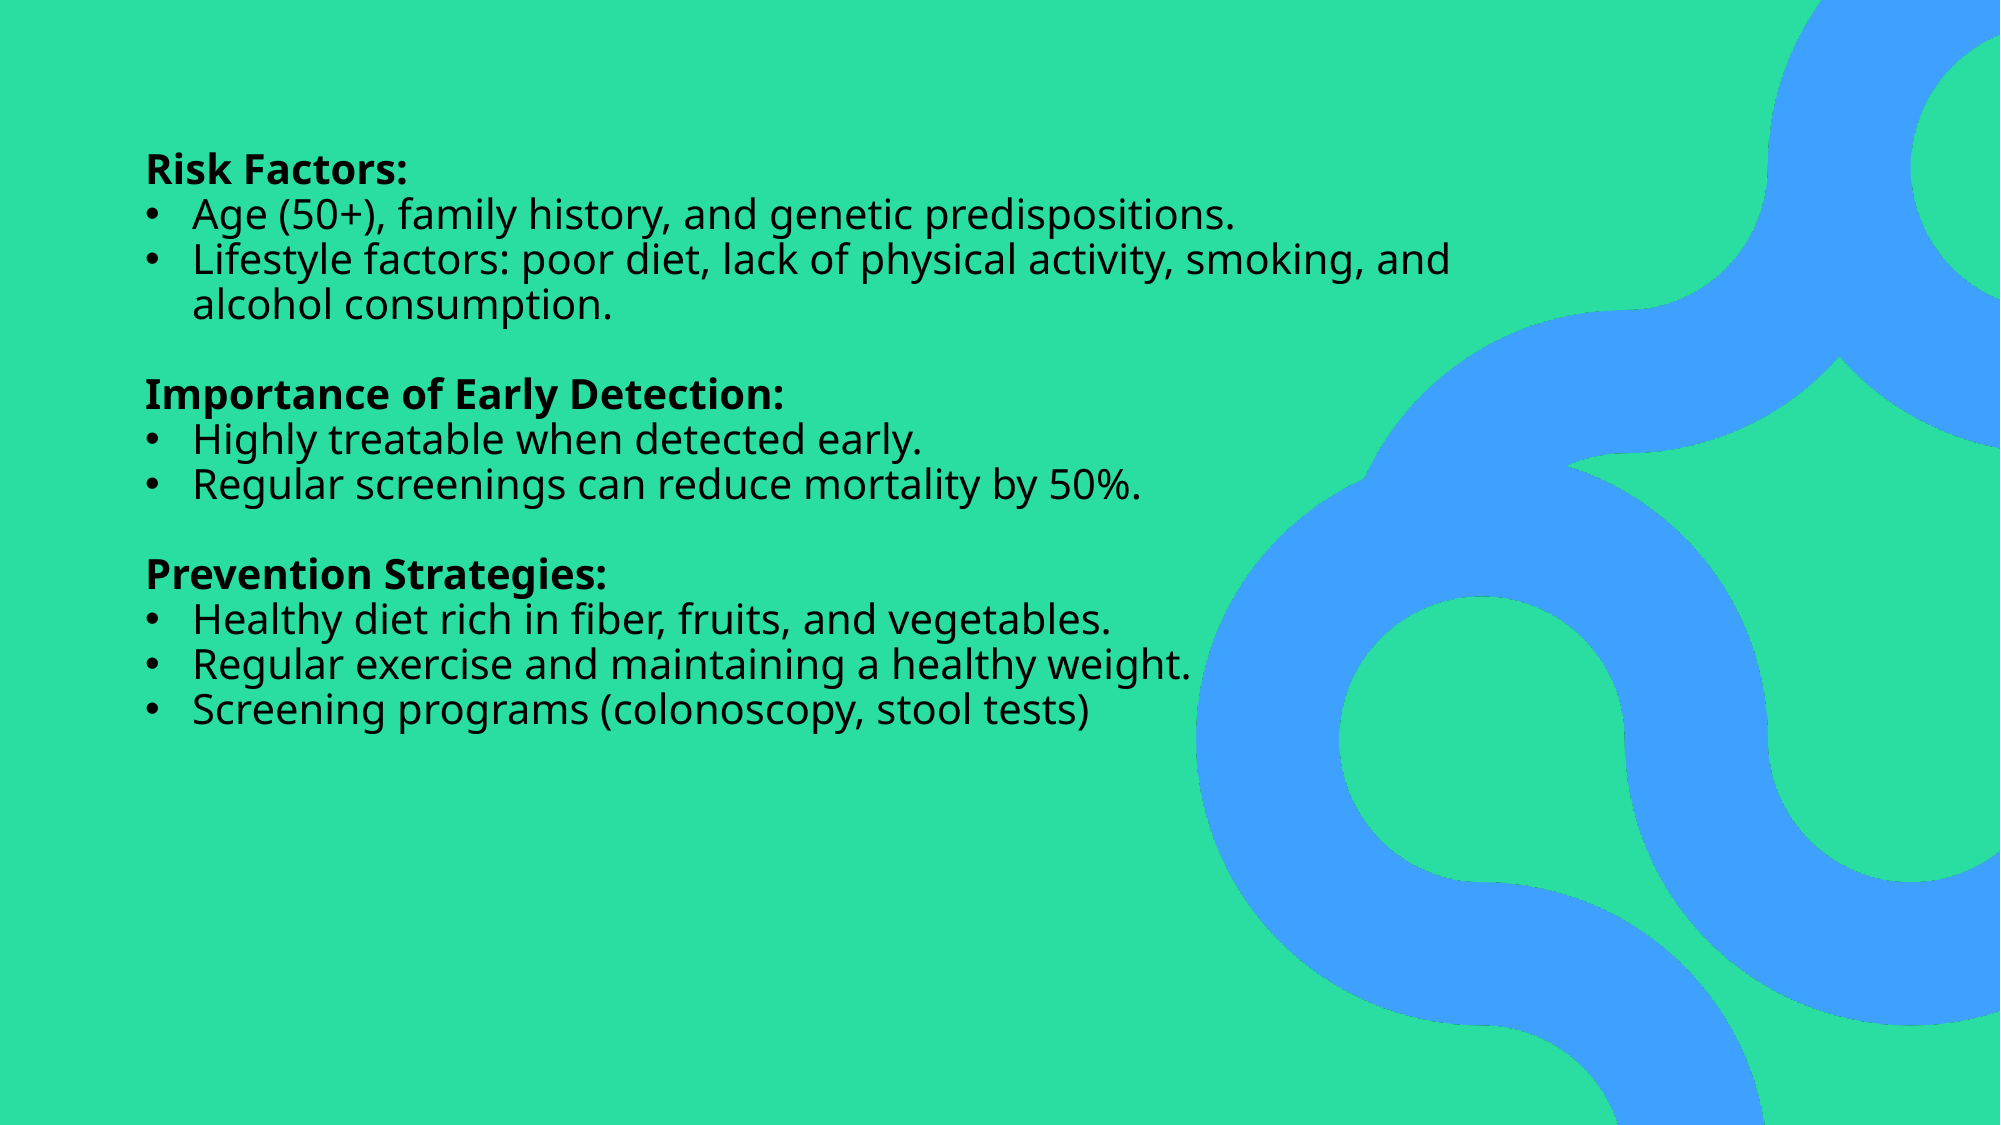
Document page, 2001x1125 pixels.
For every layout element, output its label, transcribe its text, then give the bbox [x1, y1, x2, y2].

picture [1194, 0, 2000, 1125]
text_box Risk Factors: Age (50+), family history, and genetic predispositions. Lifestyle factors: poor diet, lack of physical activity, smoking, and alcohol consumption. Importance of Early Detection: Highly treatable when detected early. Regular screenings can reduce mortality by 50%. Prevention Strategies: Healthy diet rich in fiber, fruits, and vegetables. Regular exercise and maintaining a healthy weight. Screening programs (colonoscopy, stool tests) [130, 140, 1194, 741]
